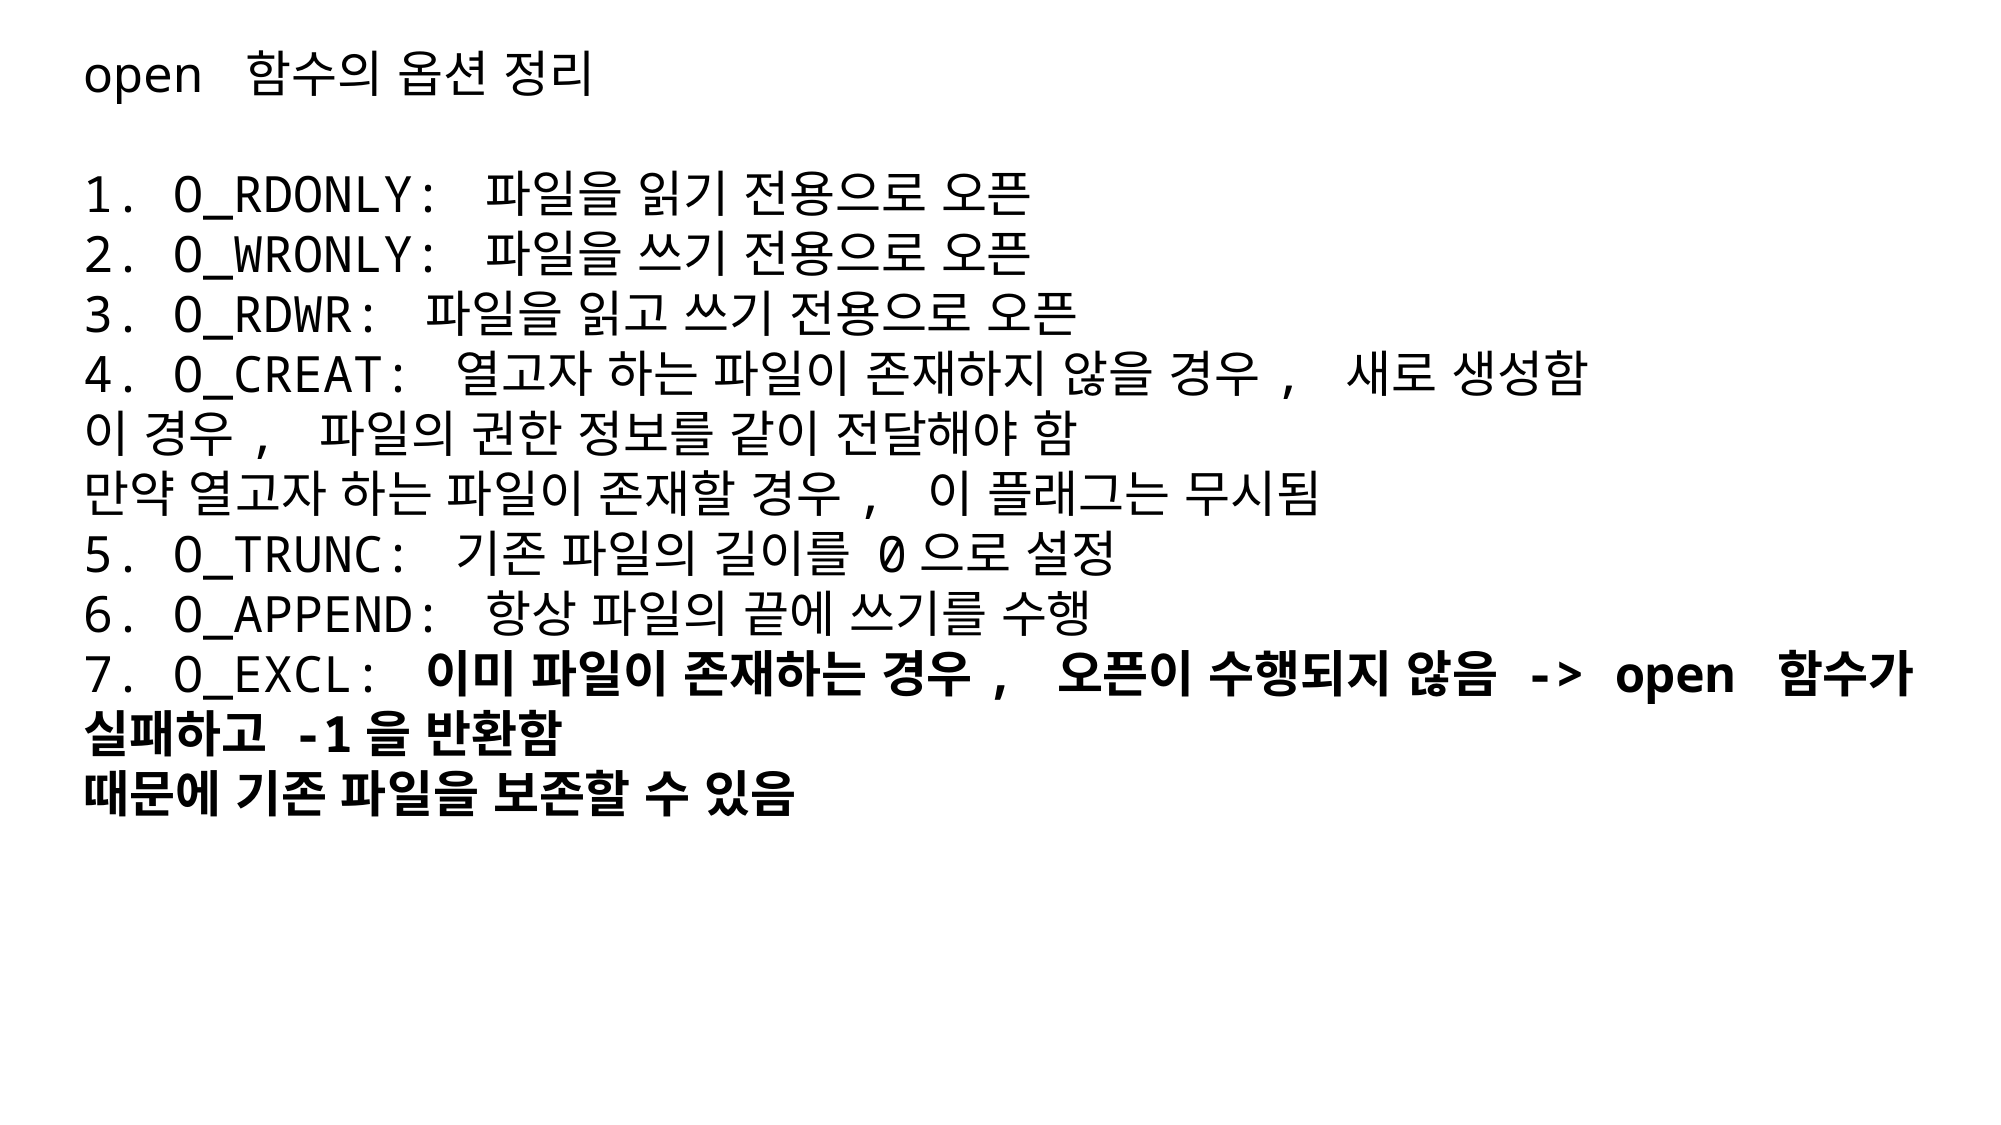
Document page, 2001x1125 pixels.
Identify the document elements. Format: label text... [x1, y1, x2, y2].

text_box open 함수의 옵션 정리 1. O_RDONLY: 파일을 읽기 전용으로 오픈 2. O_WRONLY: 파일을 쓰기 전용으로 오픈 3. O_RDWR: 파일을 읽고 쓰기 전용으로 오픈 4. O_CREAT: 열고자 하는 파일이 존재하지 않을 경우, 새로 생성함 이 경우, 파일의 권한 정보를 같이 전달해야 함 만약 열고자 하는 파일이 존재할 경우, 이 플래그는 무시됨 5. O_TRUNC: 기존 파일의 길이를 0으로 설정 6. O_APPEND: 항상 파일의 끝에 쓰기를 수행 7. O_EXCL: 이미 파일이 존재하는 경우, 오픈이 수행되지 않음 -> open 함수가 실패하고 -1을 반환함 때문에 기존 파일을 보존할 수 있음 [68, 35, 1931, 831]
